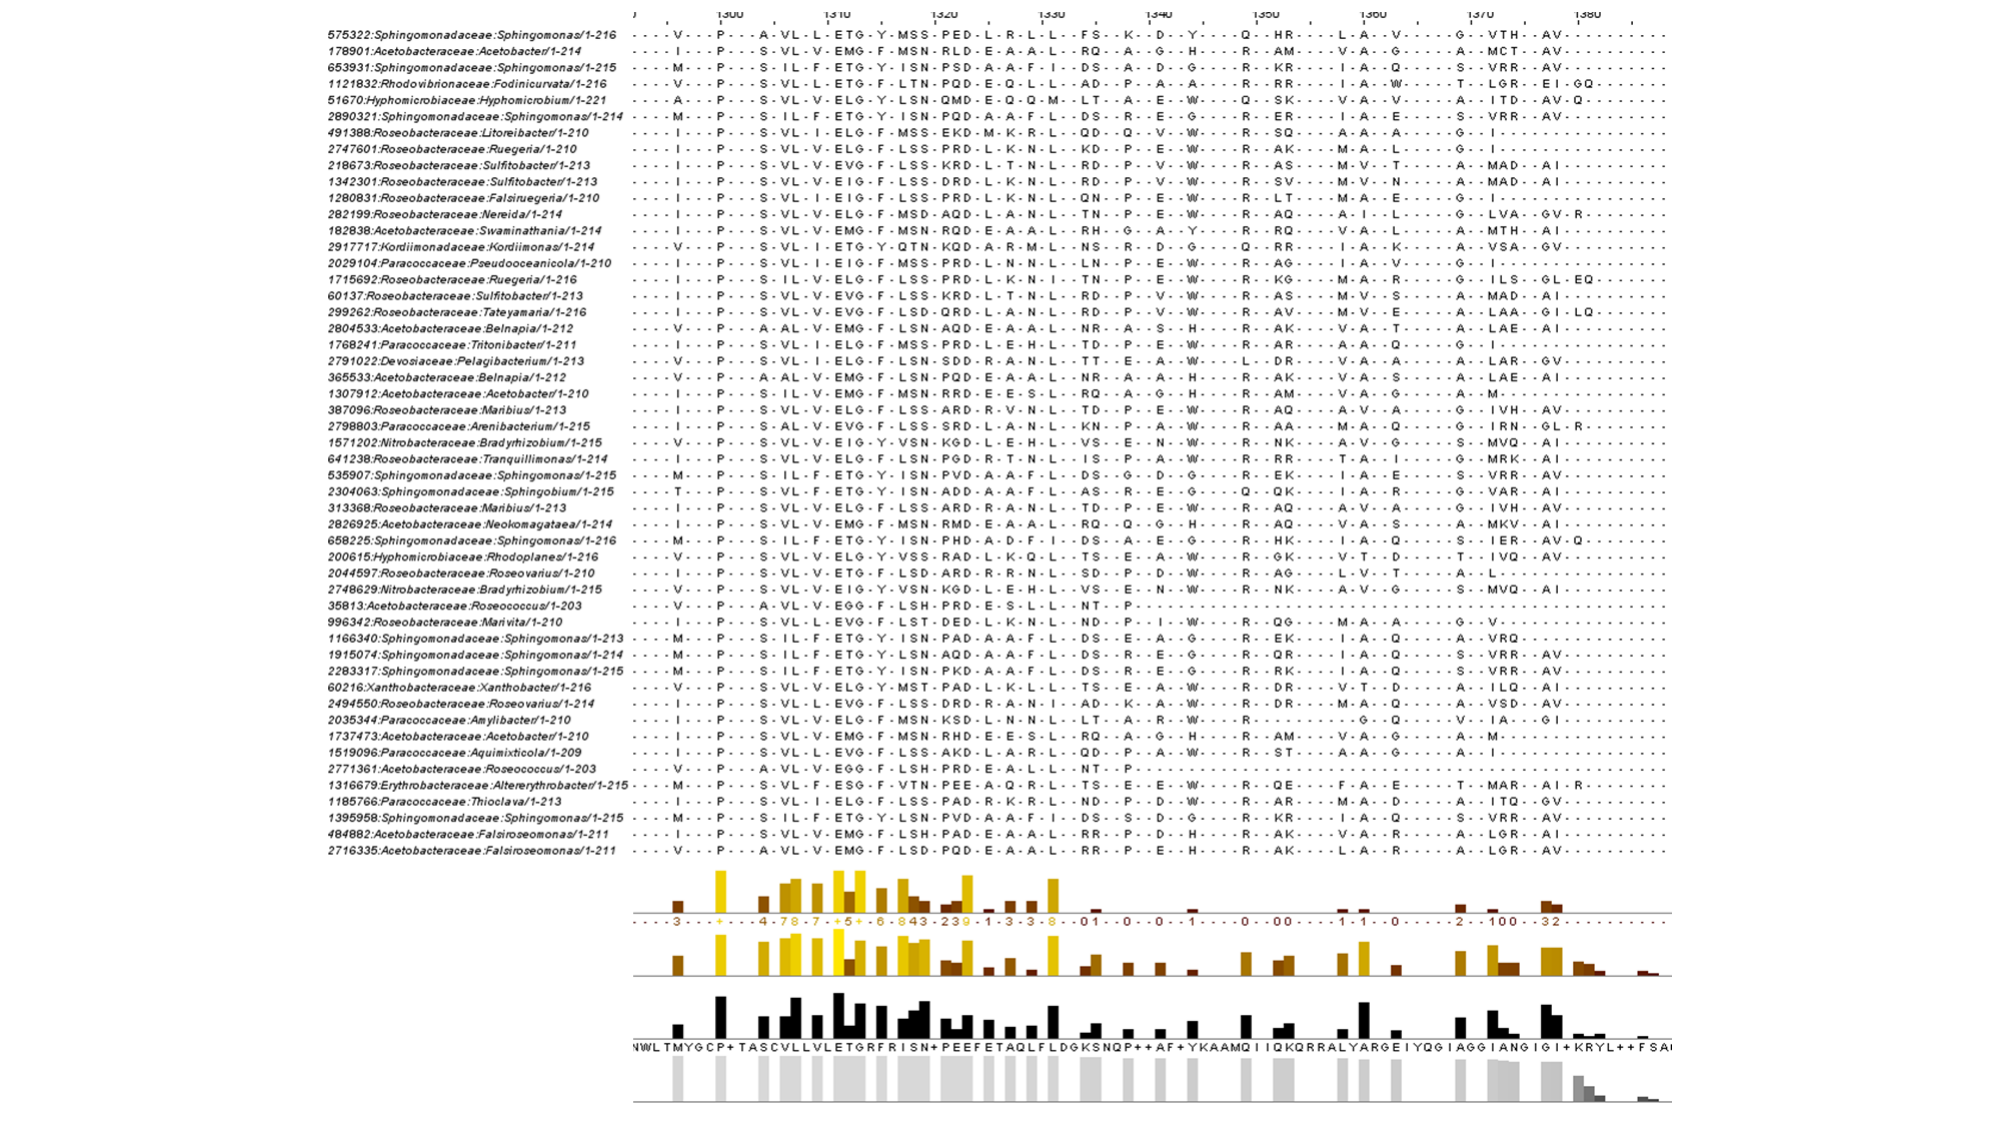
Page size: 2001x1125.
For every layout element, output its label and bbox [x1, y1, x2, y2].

picture [327, 12, 1672, 1113]
